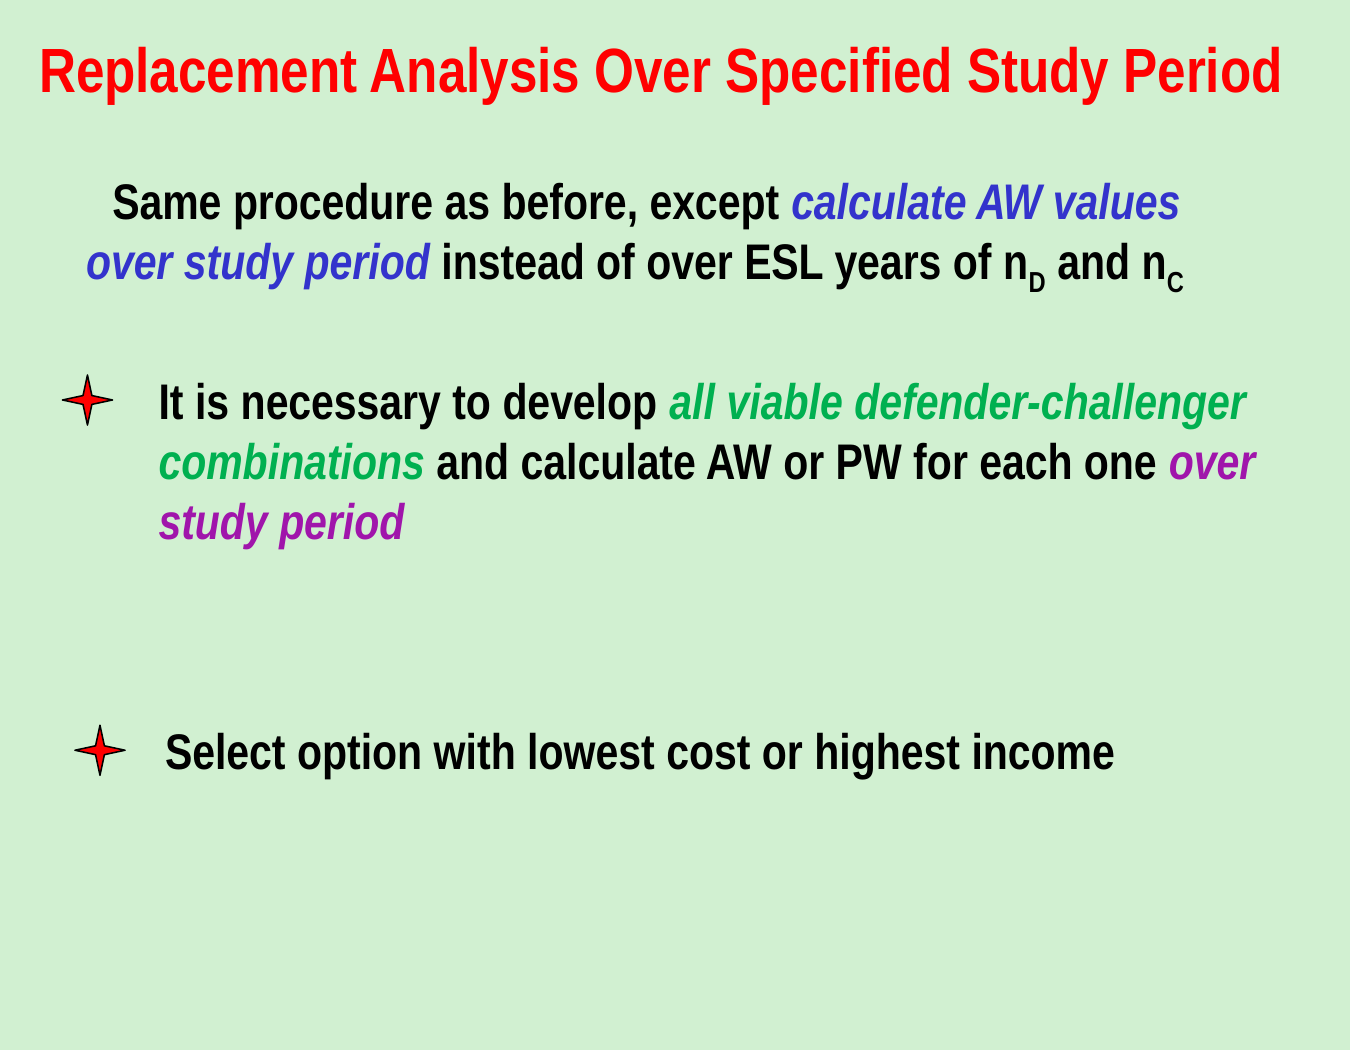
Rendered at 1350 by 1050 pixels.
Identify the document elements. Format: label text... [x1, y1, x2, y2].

text_box It is necessary to develop all viable defender-challenger combinations and calculate AW or PW for each one over study period [143, 362, 1282, 558]
text_box Same procedure as before, except calculate AW values over study period instead of over ESL years of nD and nC [71, 162, 1234, 306]
text_box [62, 375, 113, 426]
text_box [75, 725, 126, 776]
text_box Replacement Analysis Over Specified Study Period [14, 23, 1310, 125]
text_box Select option with lowest cost or highest income [150, 711, 1131, 787]
